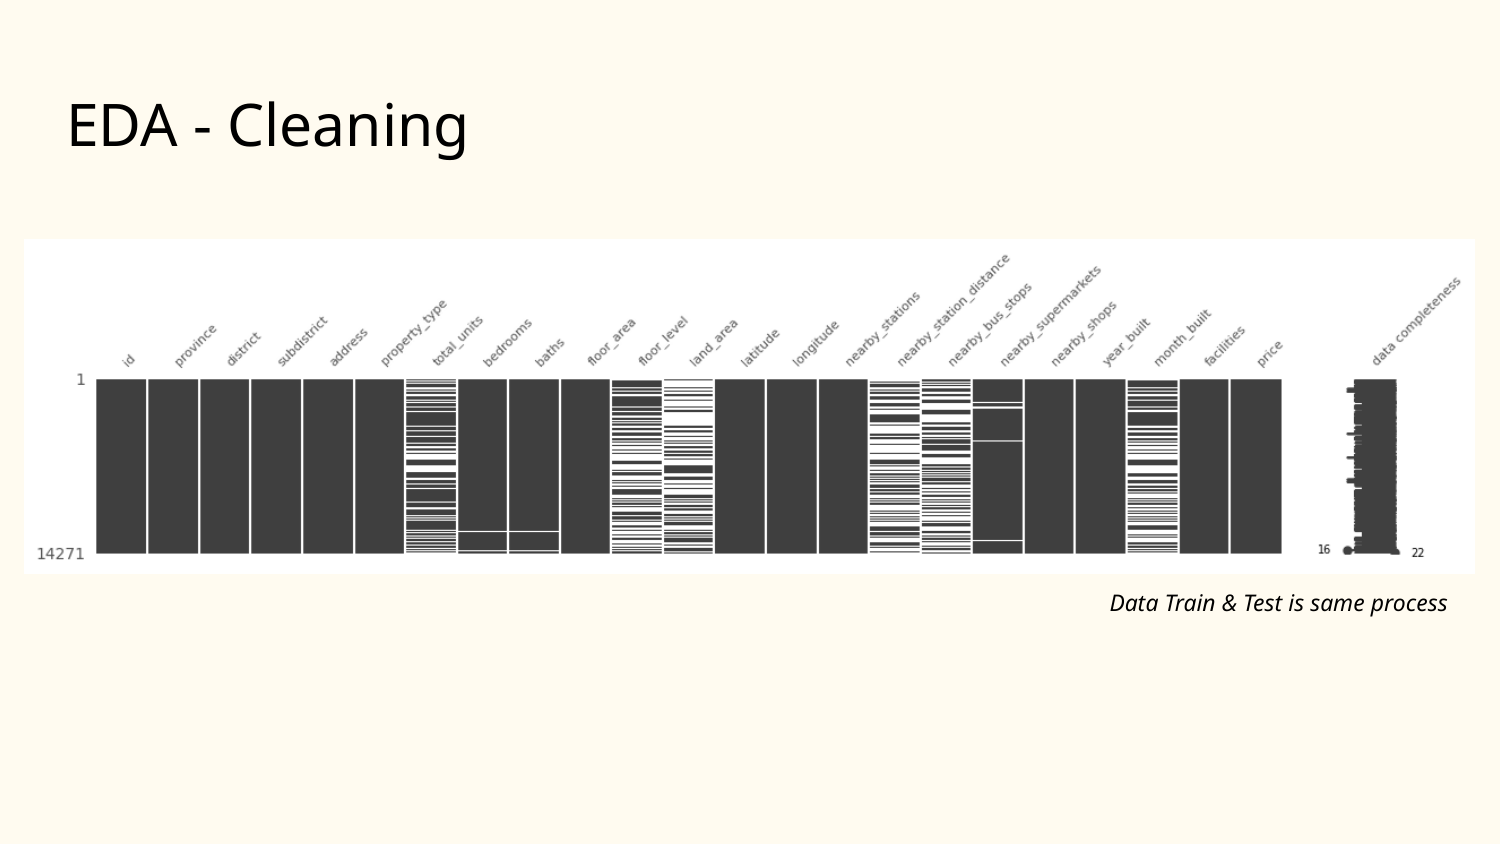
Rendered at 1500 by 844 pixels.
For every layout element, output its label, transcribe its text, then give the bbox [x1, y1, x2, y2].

text_box Data Train & Test is same process [1094, 582, 1475, 639]
title EDA - Cleaning [51, 72, 1449, 174]
picture [24, 239, 1476, 575]
